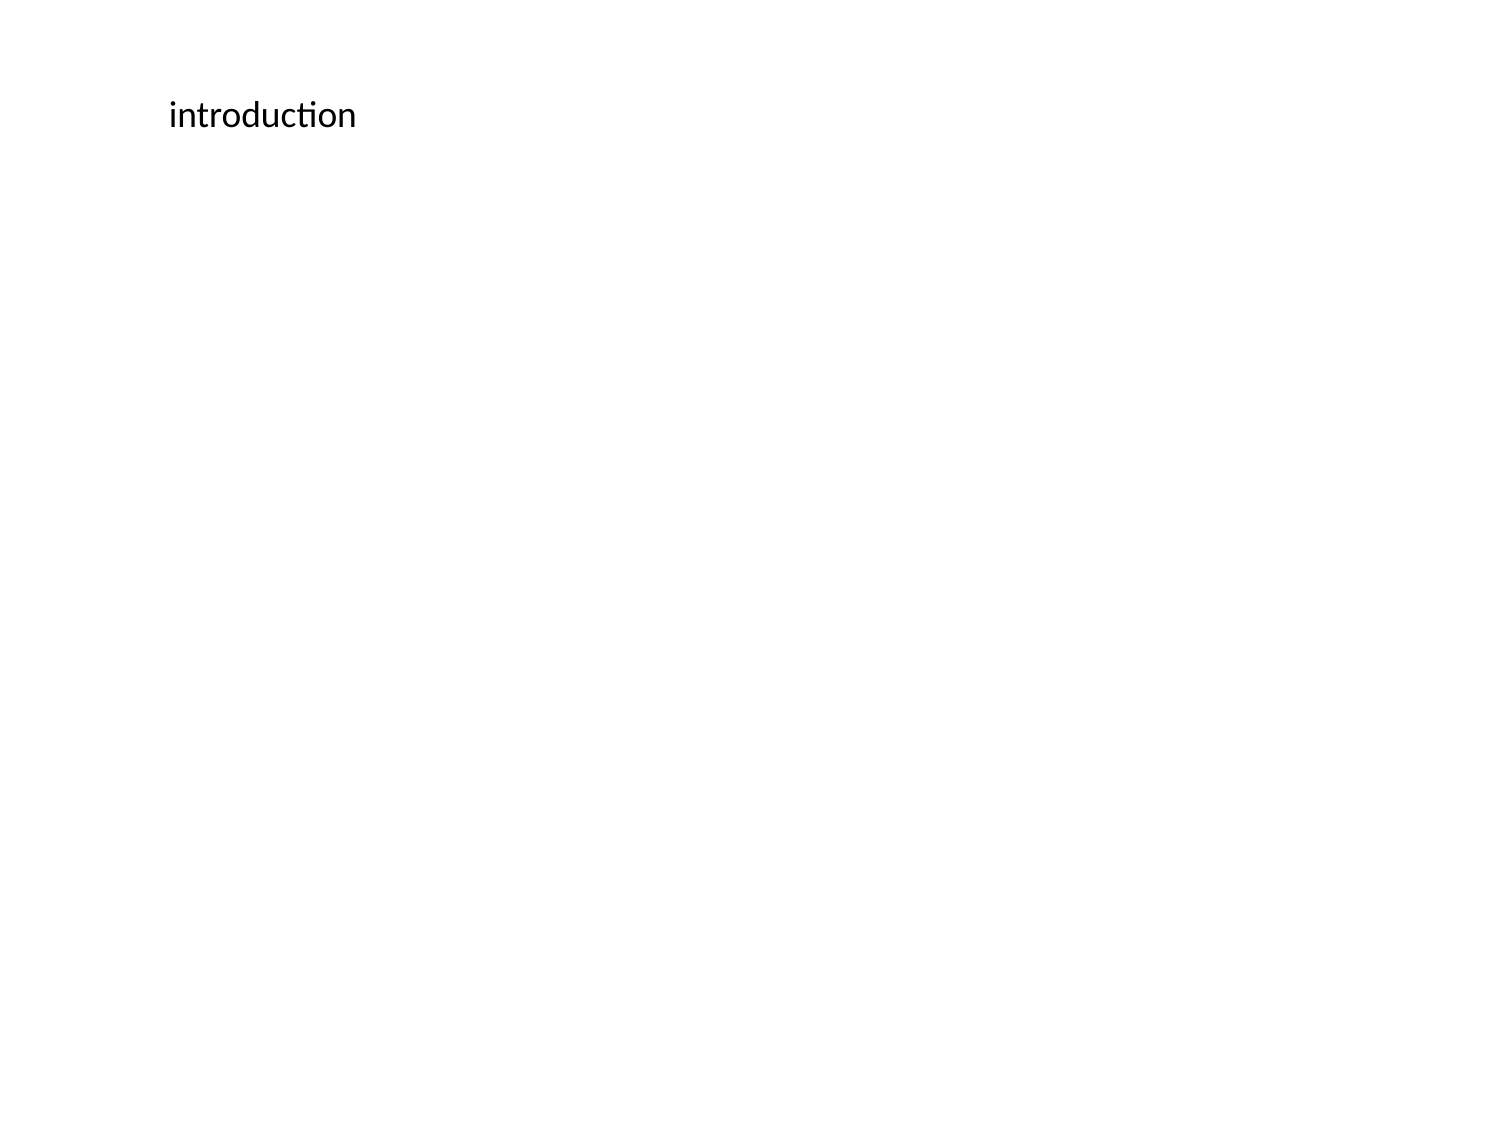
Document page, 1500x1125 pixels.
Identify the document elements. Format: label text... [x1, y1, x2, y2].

text_box introduction [154, 82, 610, 143]
